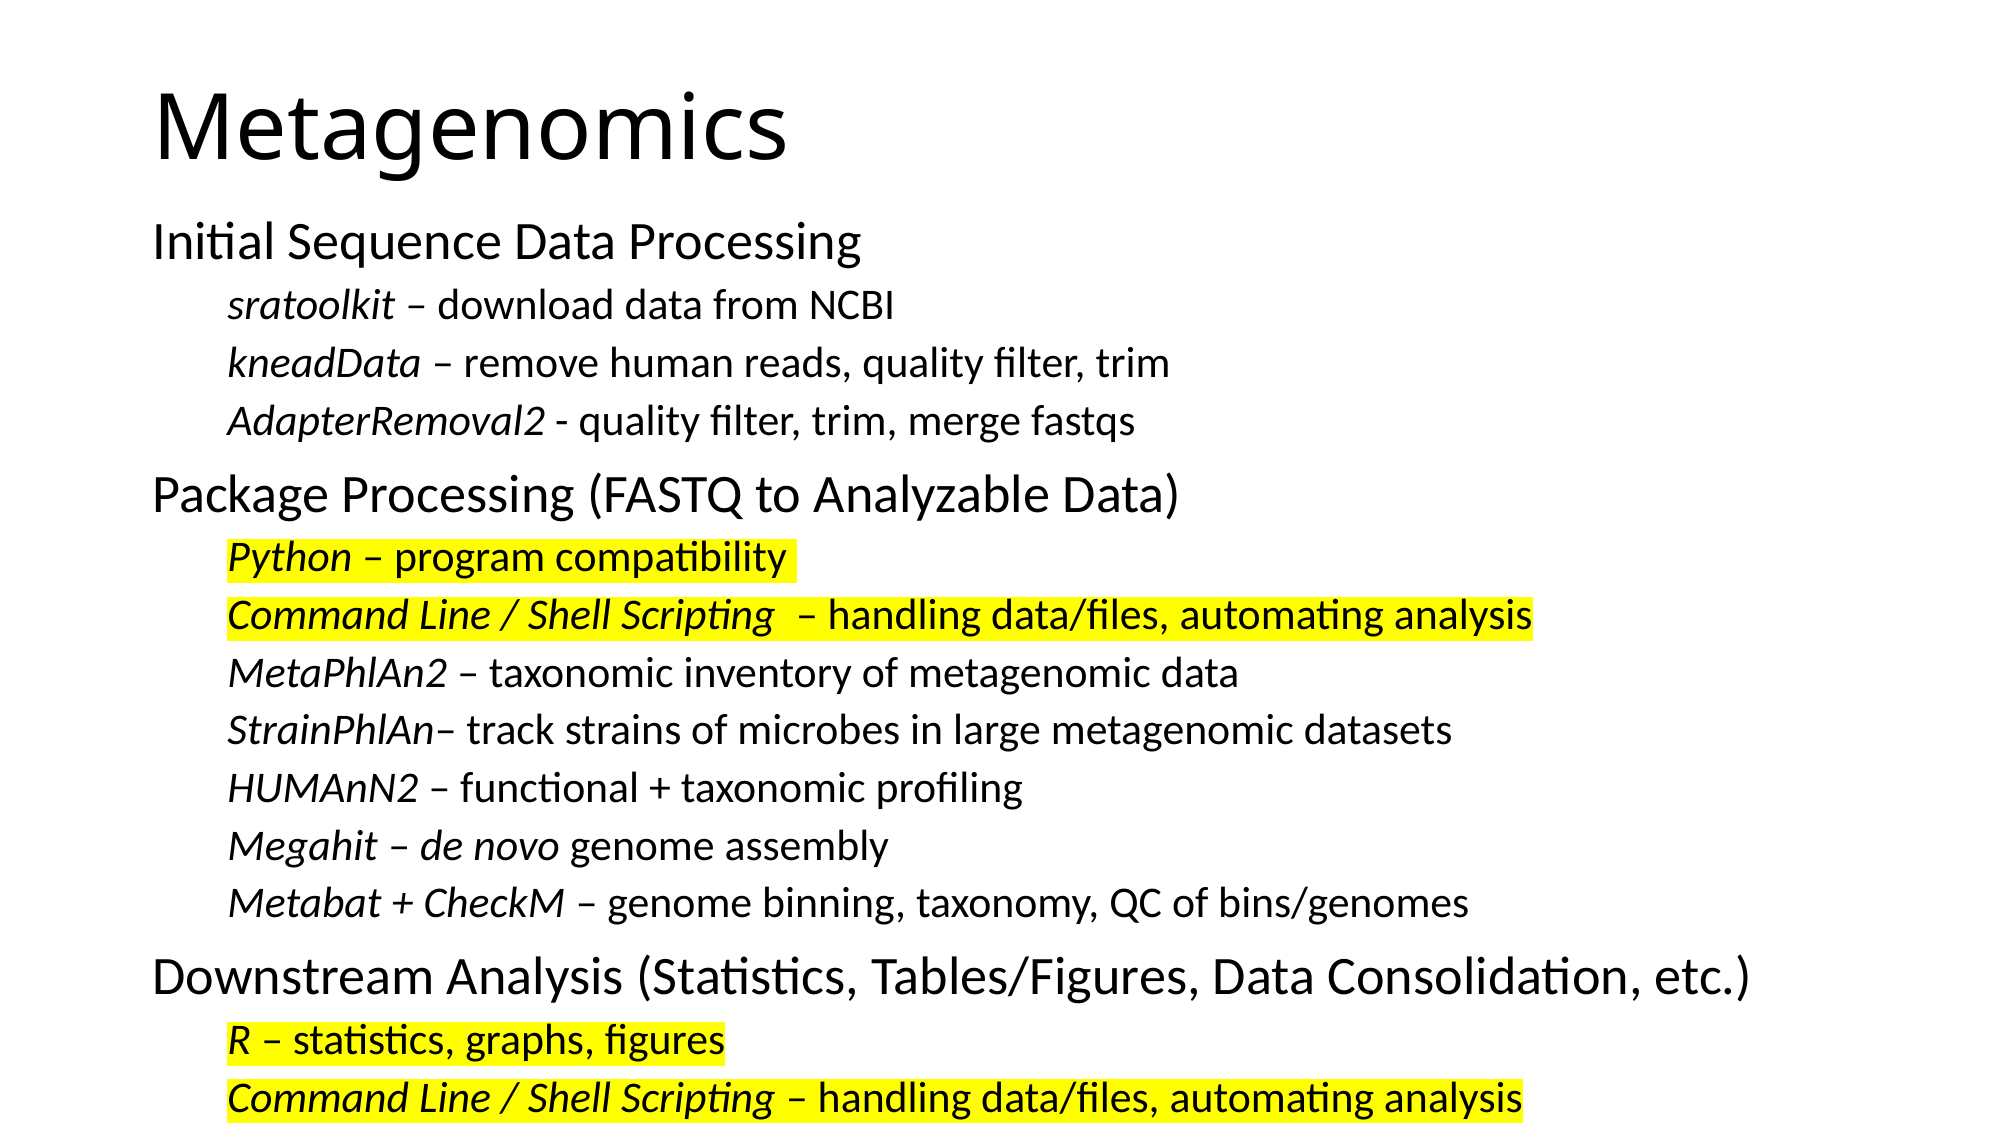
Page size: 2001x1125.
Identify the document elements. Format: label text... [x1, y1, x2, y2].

title Metagenomics [137, 21, 1863, 205]
list Initial Sequence Data Processing sratoolkit – download data from NCBI kneadData – remove human reads, quality filter, trim AdapterRemoval2 - quality filter, trim, merge fastqs Package Processing (FASTQ to Analyzable Data) Python – program compatibility Command Line / Shell Scripting – handling data/files, automating analysis MetaPhlAn2 – taxonomic inventory of metagenomic data StrainPhlAn– track strains of microbes in large metagenomic datasets HUMAnN2 – functional + taxonomic profiling Megahit – de novo genome assembly Metabat + CheckM – genome binning, taxonomy, QC of bins/genomes Downstream Analysis (Statistics, Tables/Figures, Data Consolidation, etc.) R – statistics, graphs, figures Command Line / Shell Scripting – handling data/files, automating analysis [137, 205, 1863, 920]
